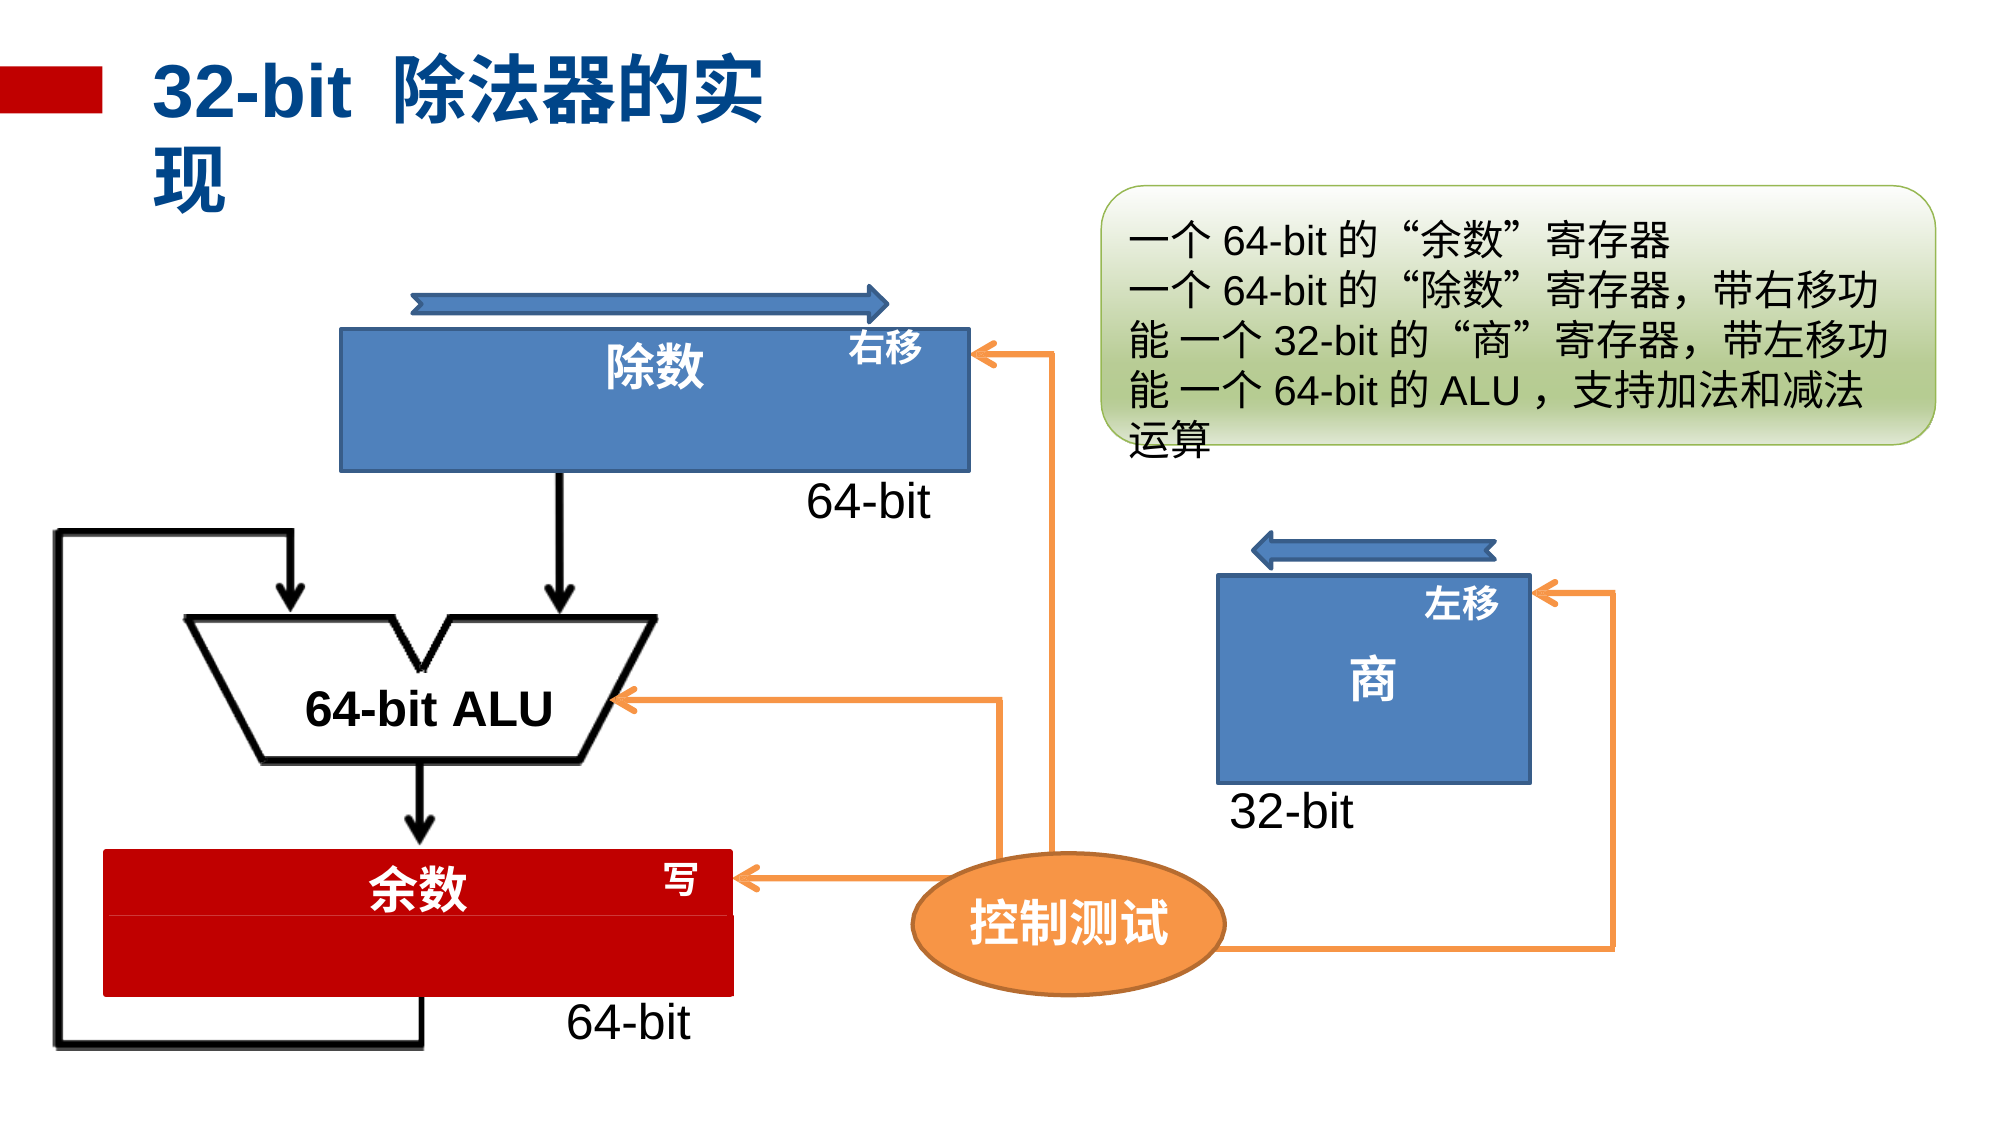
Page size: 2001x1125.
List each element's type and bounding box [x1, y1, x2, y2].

text_box [51, 324, 1616, 1051]
text_box [1253, 532, 1495, 569]
text_box [1217, 575, 1616, 948]
title [150, 42, 826, 231]
text_box [1101, 185, 1936, 465]
text_box [412, 285, 888, 323]
